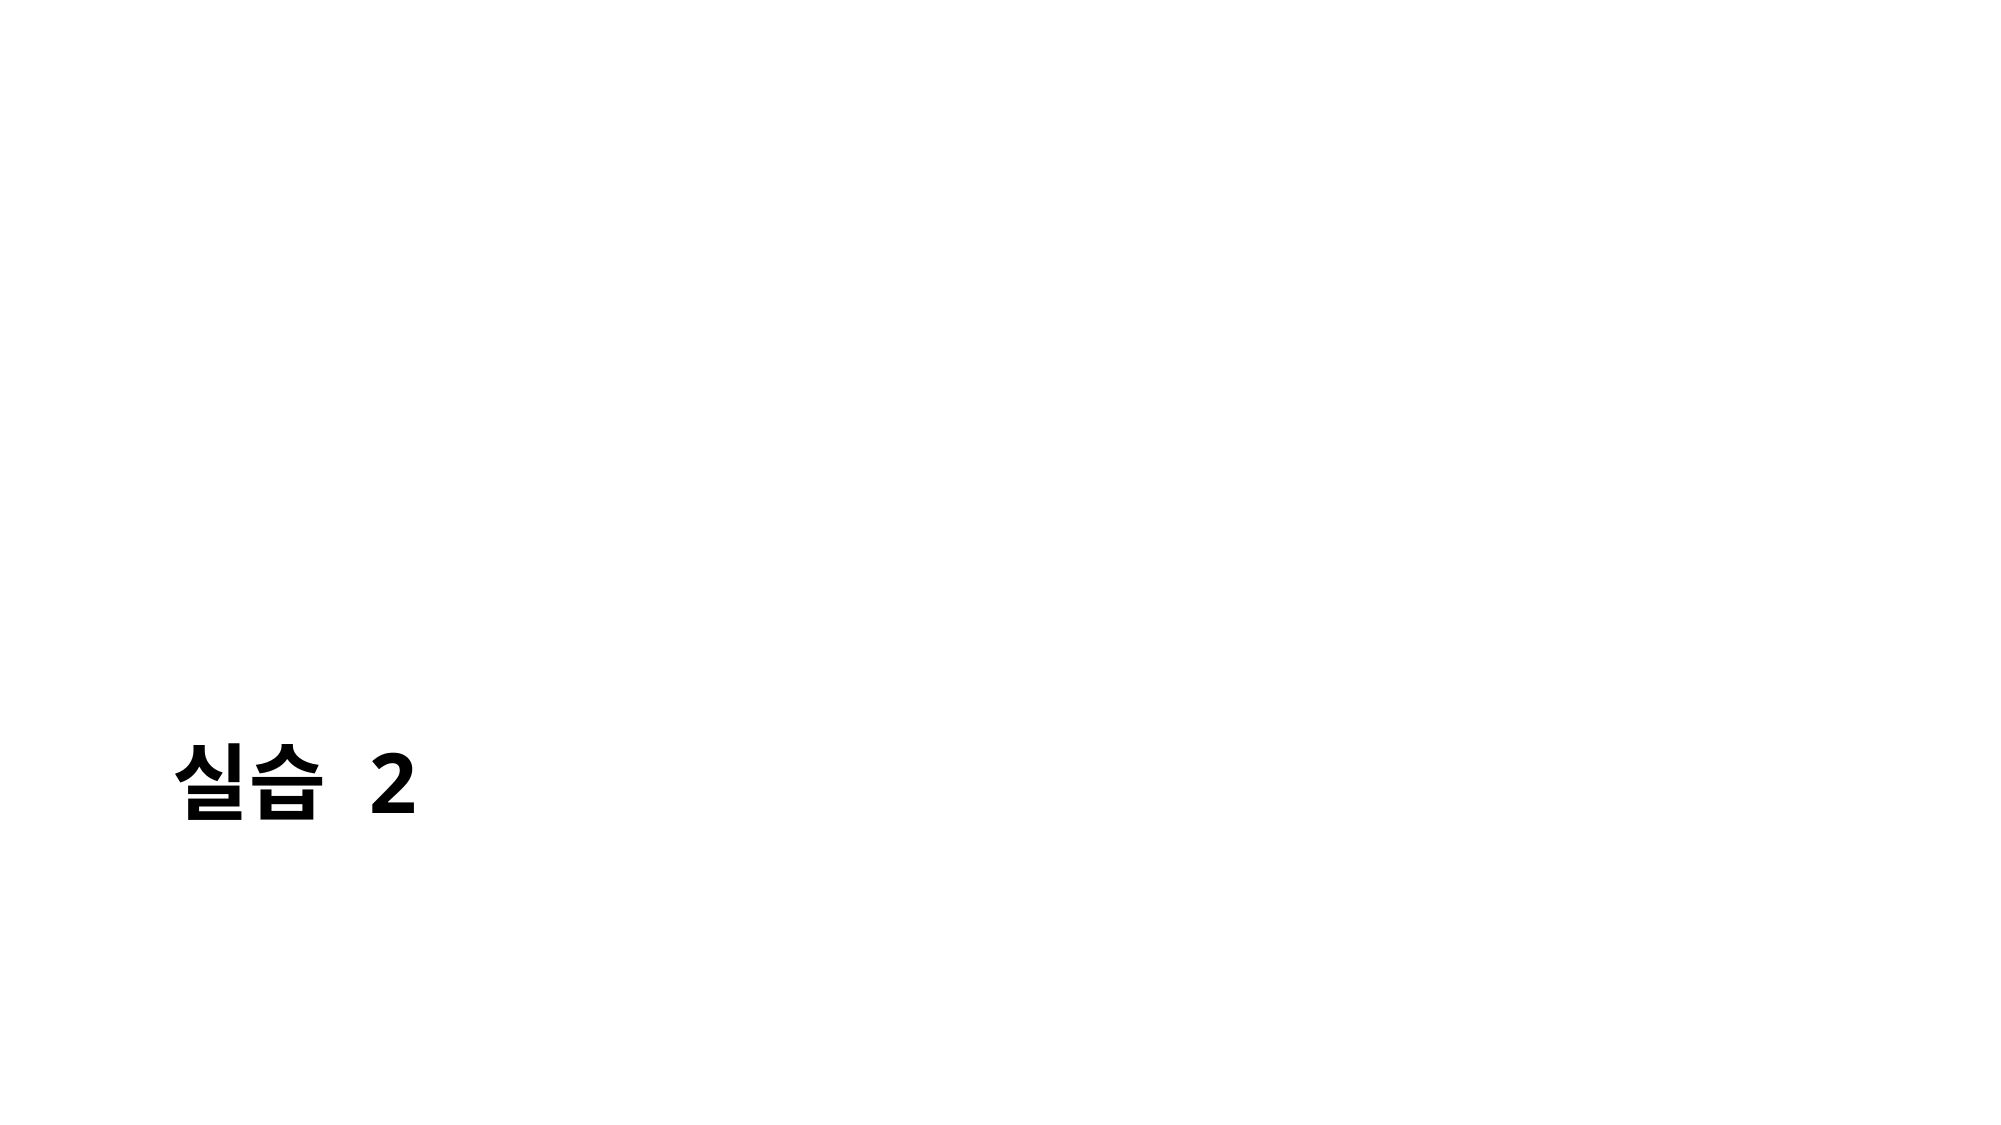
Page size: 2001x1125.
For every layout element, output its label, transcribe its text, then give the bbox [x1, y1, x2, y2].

title 실습 2 [157, 722, 1858, 947]
